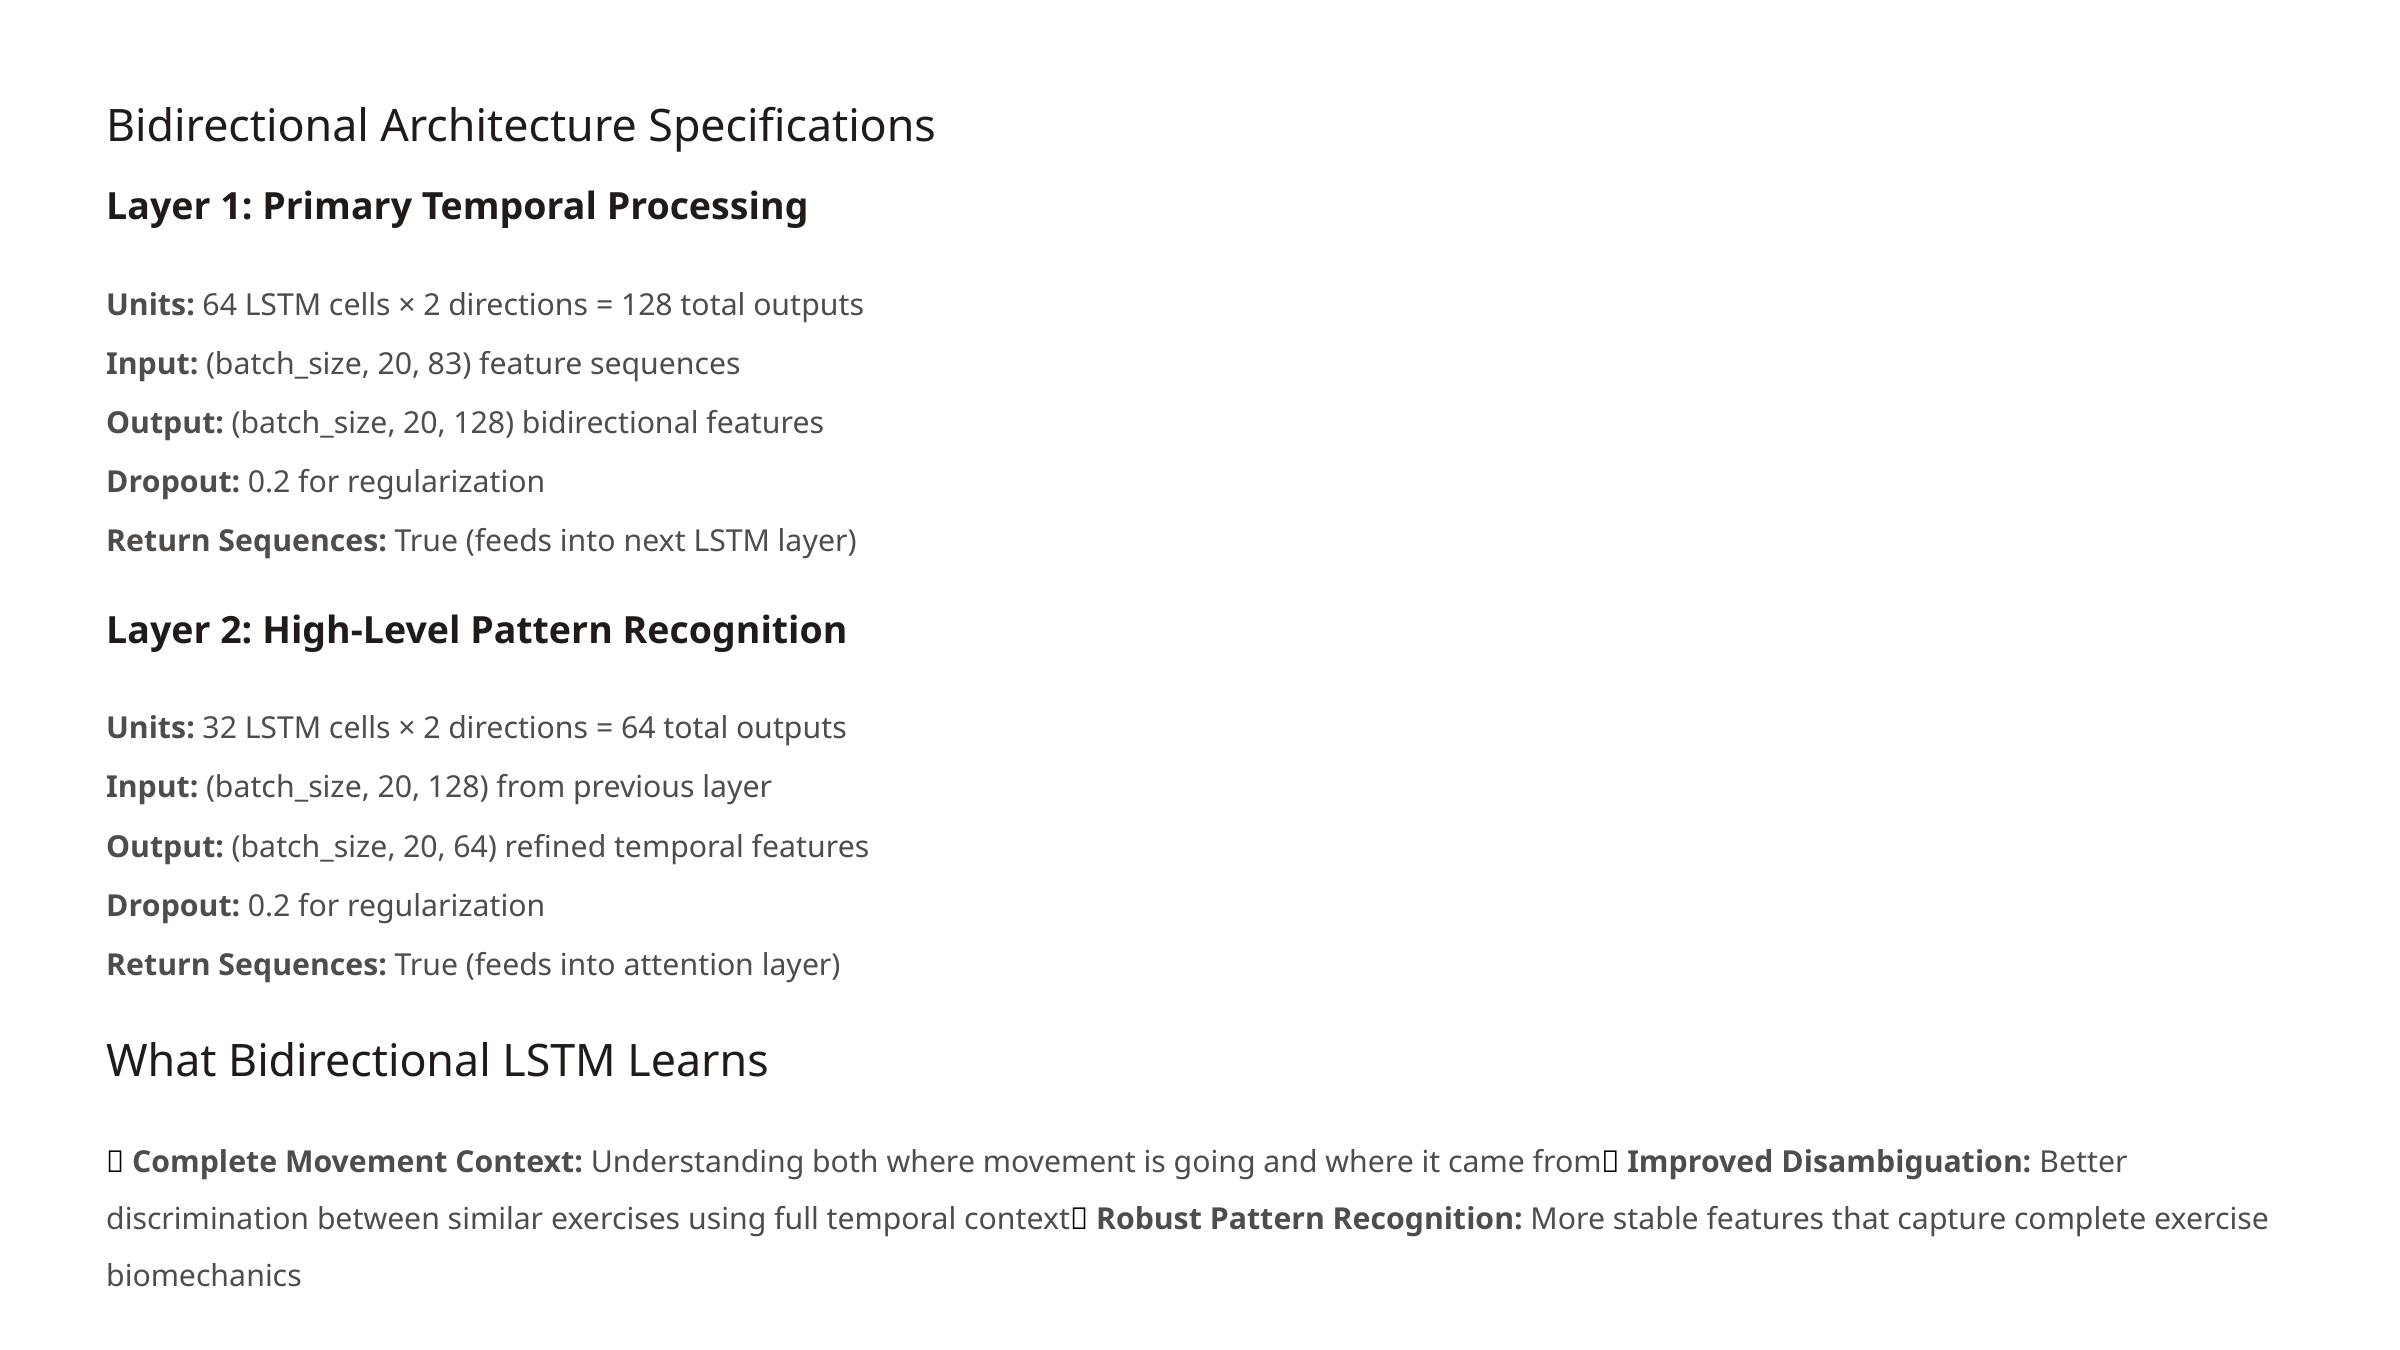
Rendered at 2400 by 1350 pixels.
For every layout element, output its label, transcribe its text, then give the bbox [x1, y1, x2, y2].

text_box Dropout: 0.2 for regularization [106, 441, 2294, 490]
text_box Return Sequences: True (feeds into attention layer) [106, 924, 2294, 973]
text_box Dropout: 0.2 for regularization [106, 864, 2294, 914]
text_box What Bidirectional LSTM Learns [106, 1018, 836, 1076]
text_box Layer 2: High-Level Pattern Recognition [106, 594, 877, 642]
text_box Input: (batch_size, 20, 83) feature sequences [106, 322, 2294, 372]
text_box Return Sequences: True (feeds into next LSTM layer) [106, 500, 2294, 549]
text_box Bidirectional Architecture Specifications [106, 83, 1013, 141]
text_box Units: 32 LSTM cells × 2 directions = 64 total outputs [106, 687, 2294, 736]
text_box 🧠 Complete Movement Context: Understanding both where movement is going and where it came from🧠 Improved Disambiguation: Better discrimination between similar exercises using full temporal context🧠 Robust Pattern Recognition: More stable features that capture complete exercise biomechanics [106, 1120, 2294, 1267]
text_box Output: (batch_size, 20, 128) bidirectional features [106, 382, 2294, 431]
text_box Layer 1: Primary Temporal Processing [106, 170, 840, 219]
text_box Input: (batch_size, 20, 128) from previous layer [106, 746, 2294, 796]
text_box Output: (batch_size, 20, 64) refined temporal features [106, 805, 2294, 855]
text_box Units: 64 LSTM cells × 2 directions = 128 total outputs [106, 263, 2294, 313]
